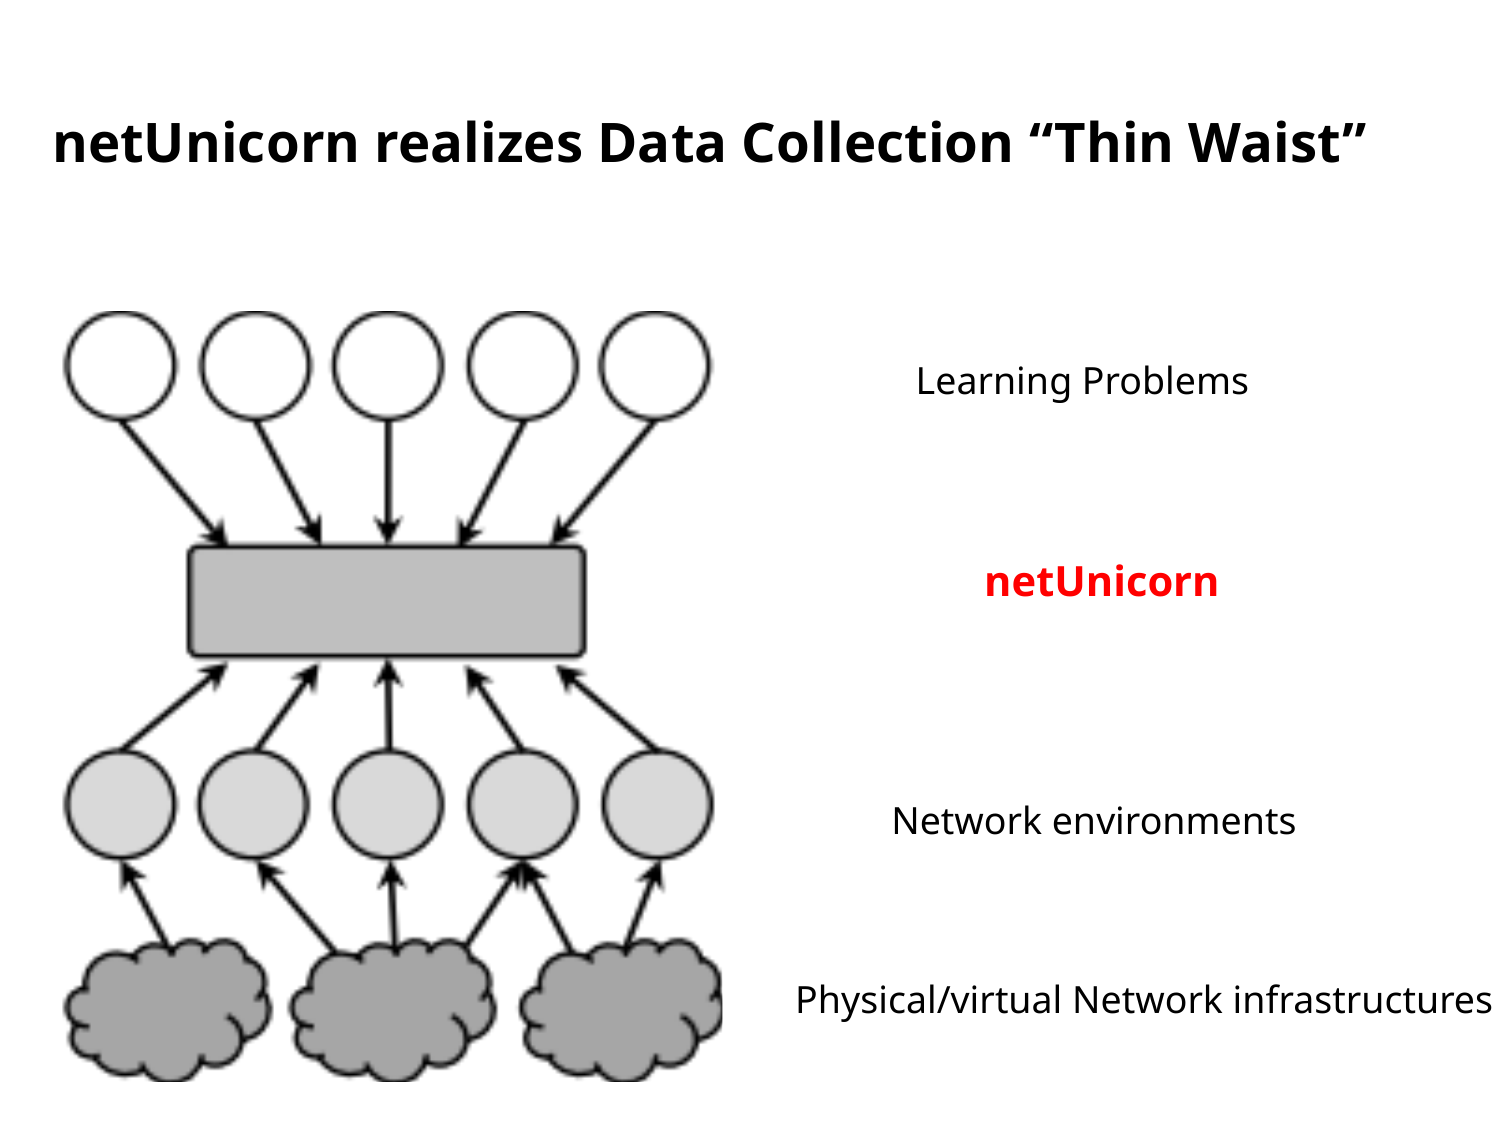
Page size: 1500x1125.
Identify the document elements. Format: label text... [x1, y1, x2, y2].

text_box netUnicorn [969, 547, 1235, 612]
text_box Physical/virtual Network infrastructures [780, 968, 1500, 1029]
text_box Network environments [876, 789, 1312, 850]
picture [60, 311, 723, 1082]
title netUnicorn realizes Data Collection “Thin Waist” [36, 92, 1472, 232]
text_box Learning Problems [900, 349, 1265, 410]
